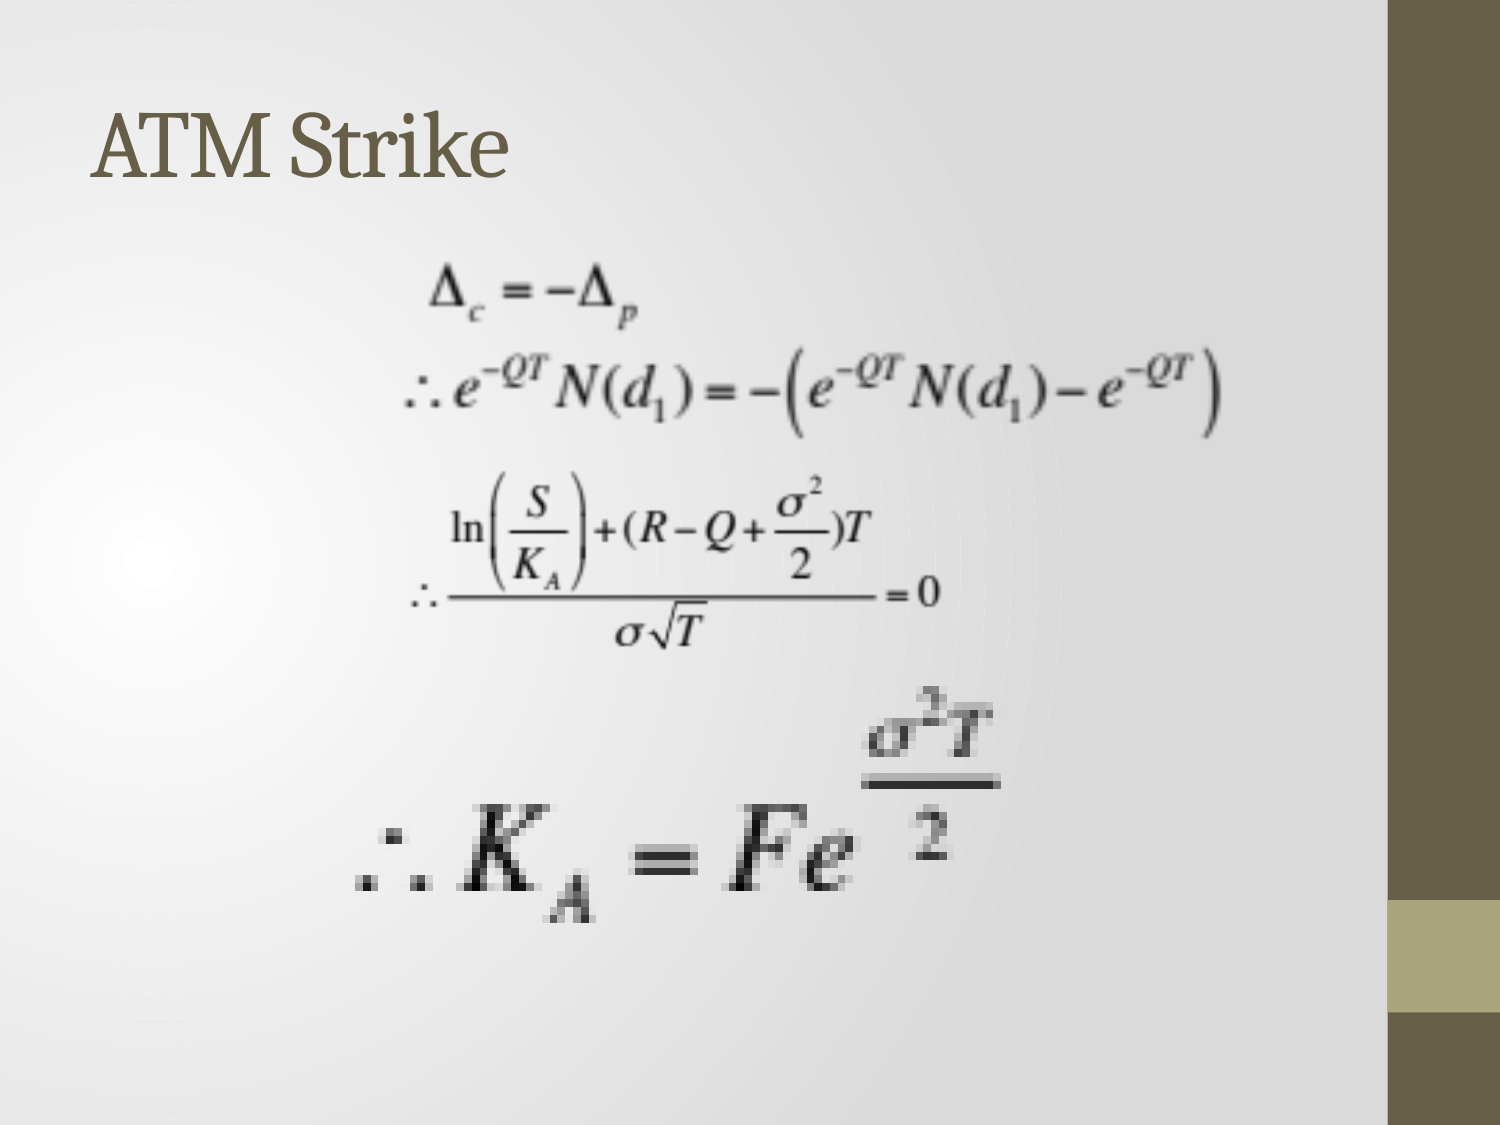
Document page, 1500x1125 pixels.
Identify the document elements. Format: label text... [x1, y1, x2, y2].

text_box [340, 654, 1010, 940]
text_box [406, 460, 945, 648]
title ATM Strike [75, 45, 1325, 233]
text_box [397, 334, 1227, 452]
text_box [422, 247, 647, 327]
